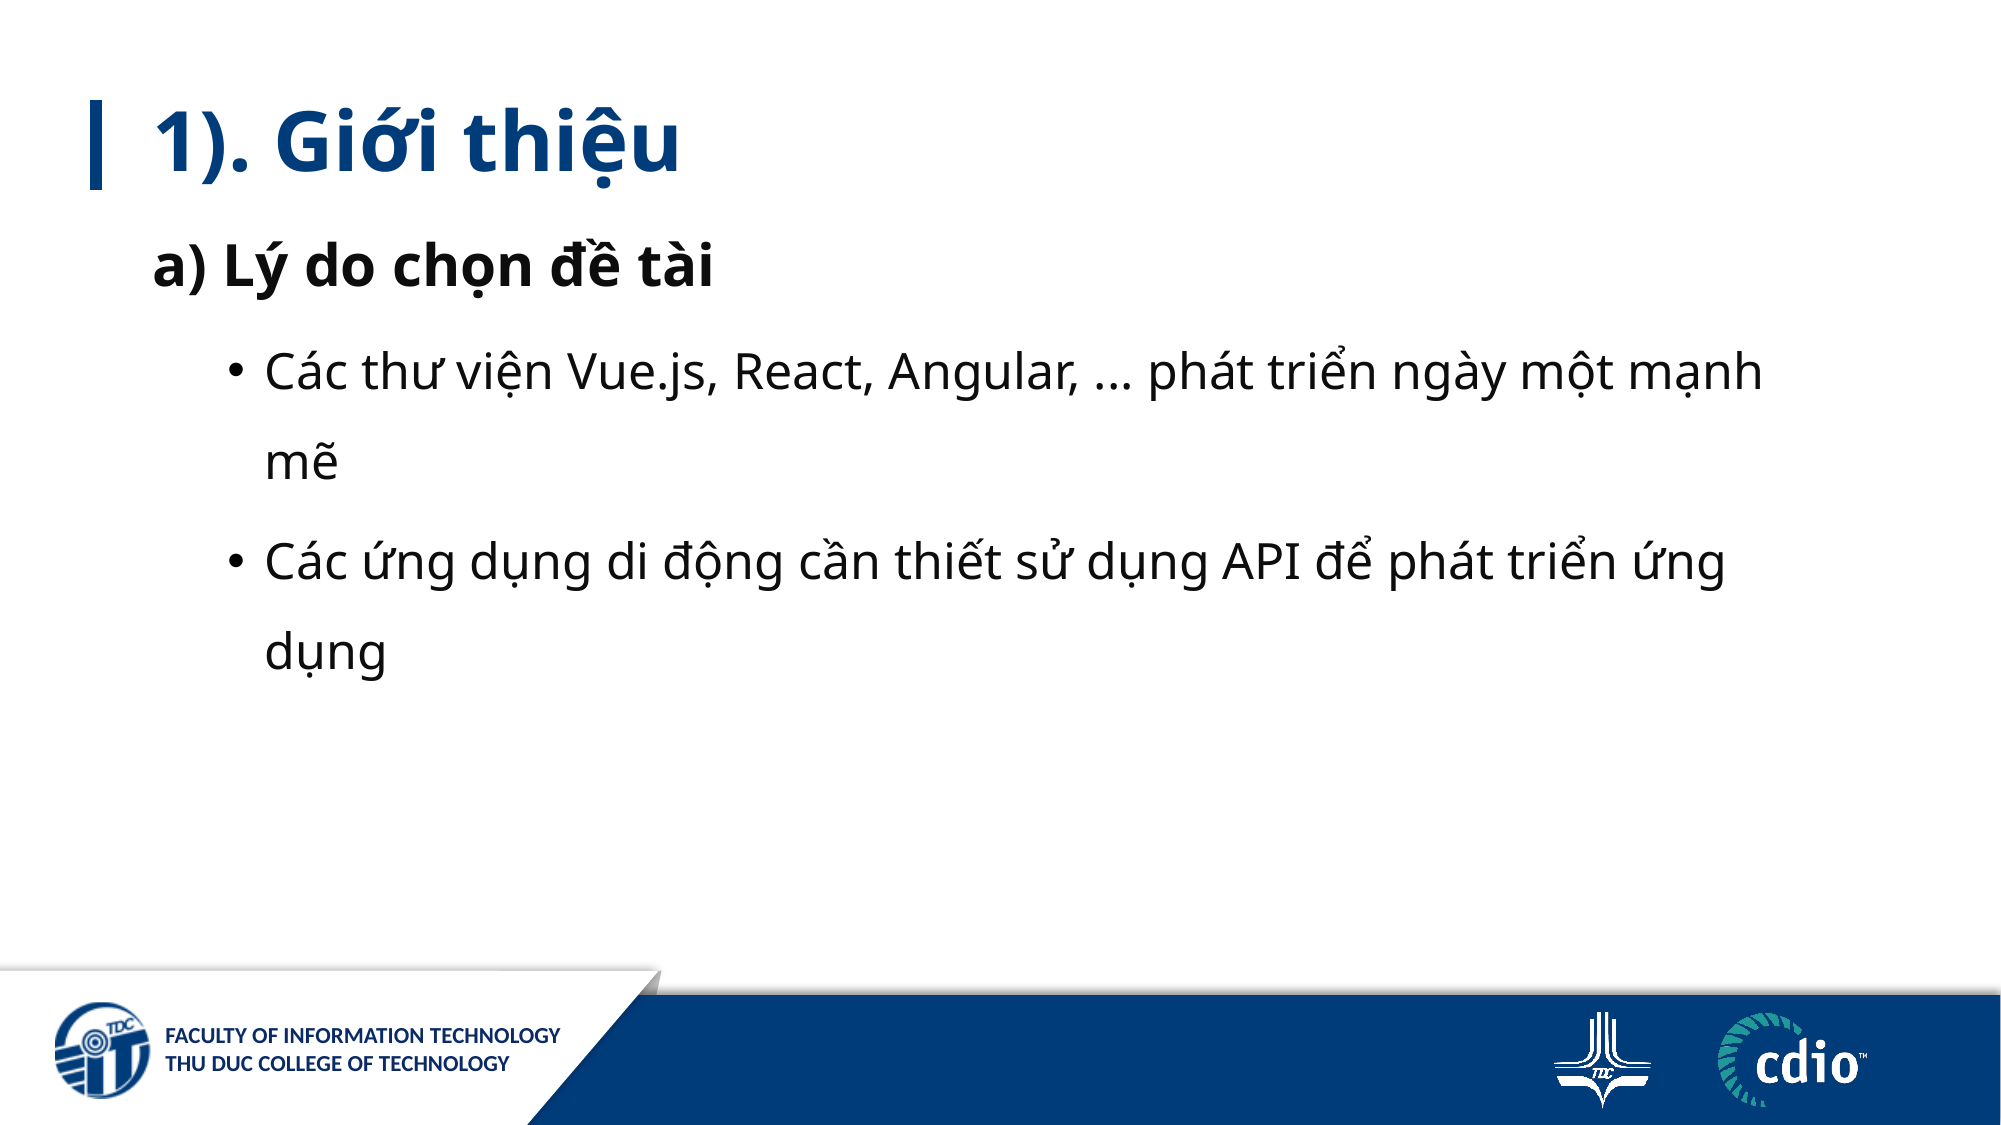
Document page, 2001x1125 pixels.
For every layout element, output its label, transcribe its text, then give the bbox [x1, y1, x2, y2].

picture [1554, 1012, 1651, 1109]
picture [55, 1001, 453, 1099]
title 1). Giới thiệu [137, 57, 1863, 232]
picture [1718, 1013, 1867, 1107]
list a) Lý do chọn đề tài Các thư viện Vue.js, React, Angular, ... phát triển ngày một mạnh mẽ Các ứng dụng di động cần thiết sử dụng API để phát triển ứng dụng [137, 232, 1798, 943]
